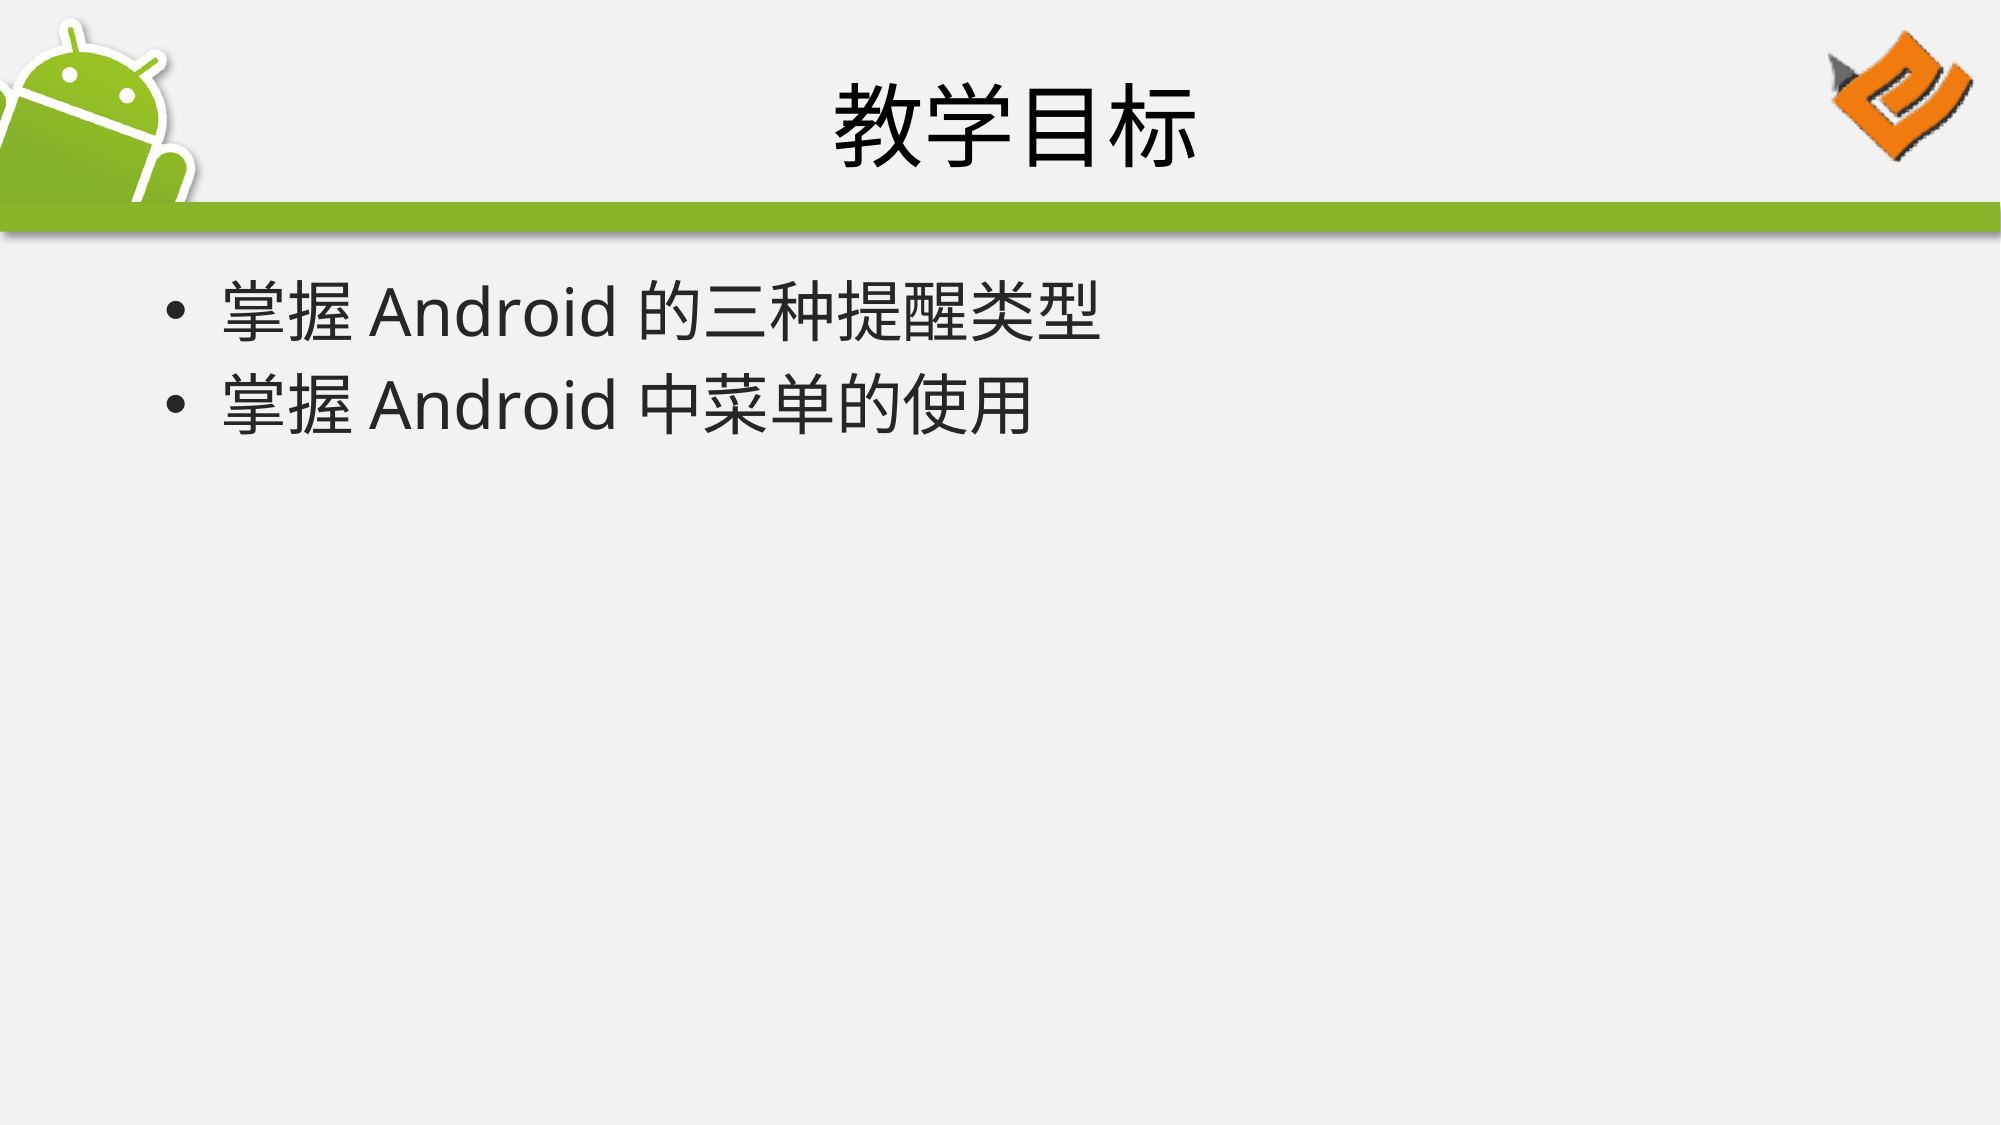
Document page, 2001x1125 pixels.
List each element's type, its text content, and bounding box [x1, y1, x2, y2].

text_box 掌握Android的三种提醒类型 掌握Android中菜单的使用 [149, 262, 1674, 1005]
picture [0, 7, 209, 202]
picture [1828, 30, 1973, 161]
title 教学目标 [208, 45, 1824, 203]
